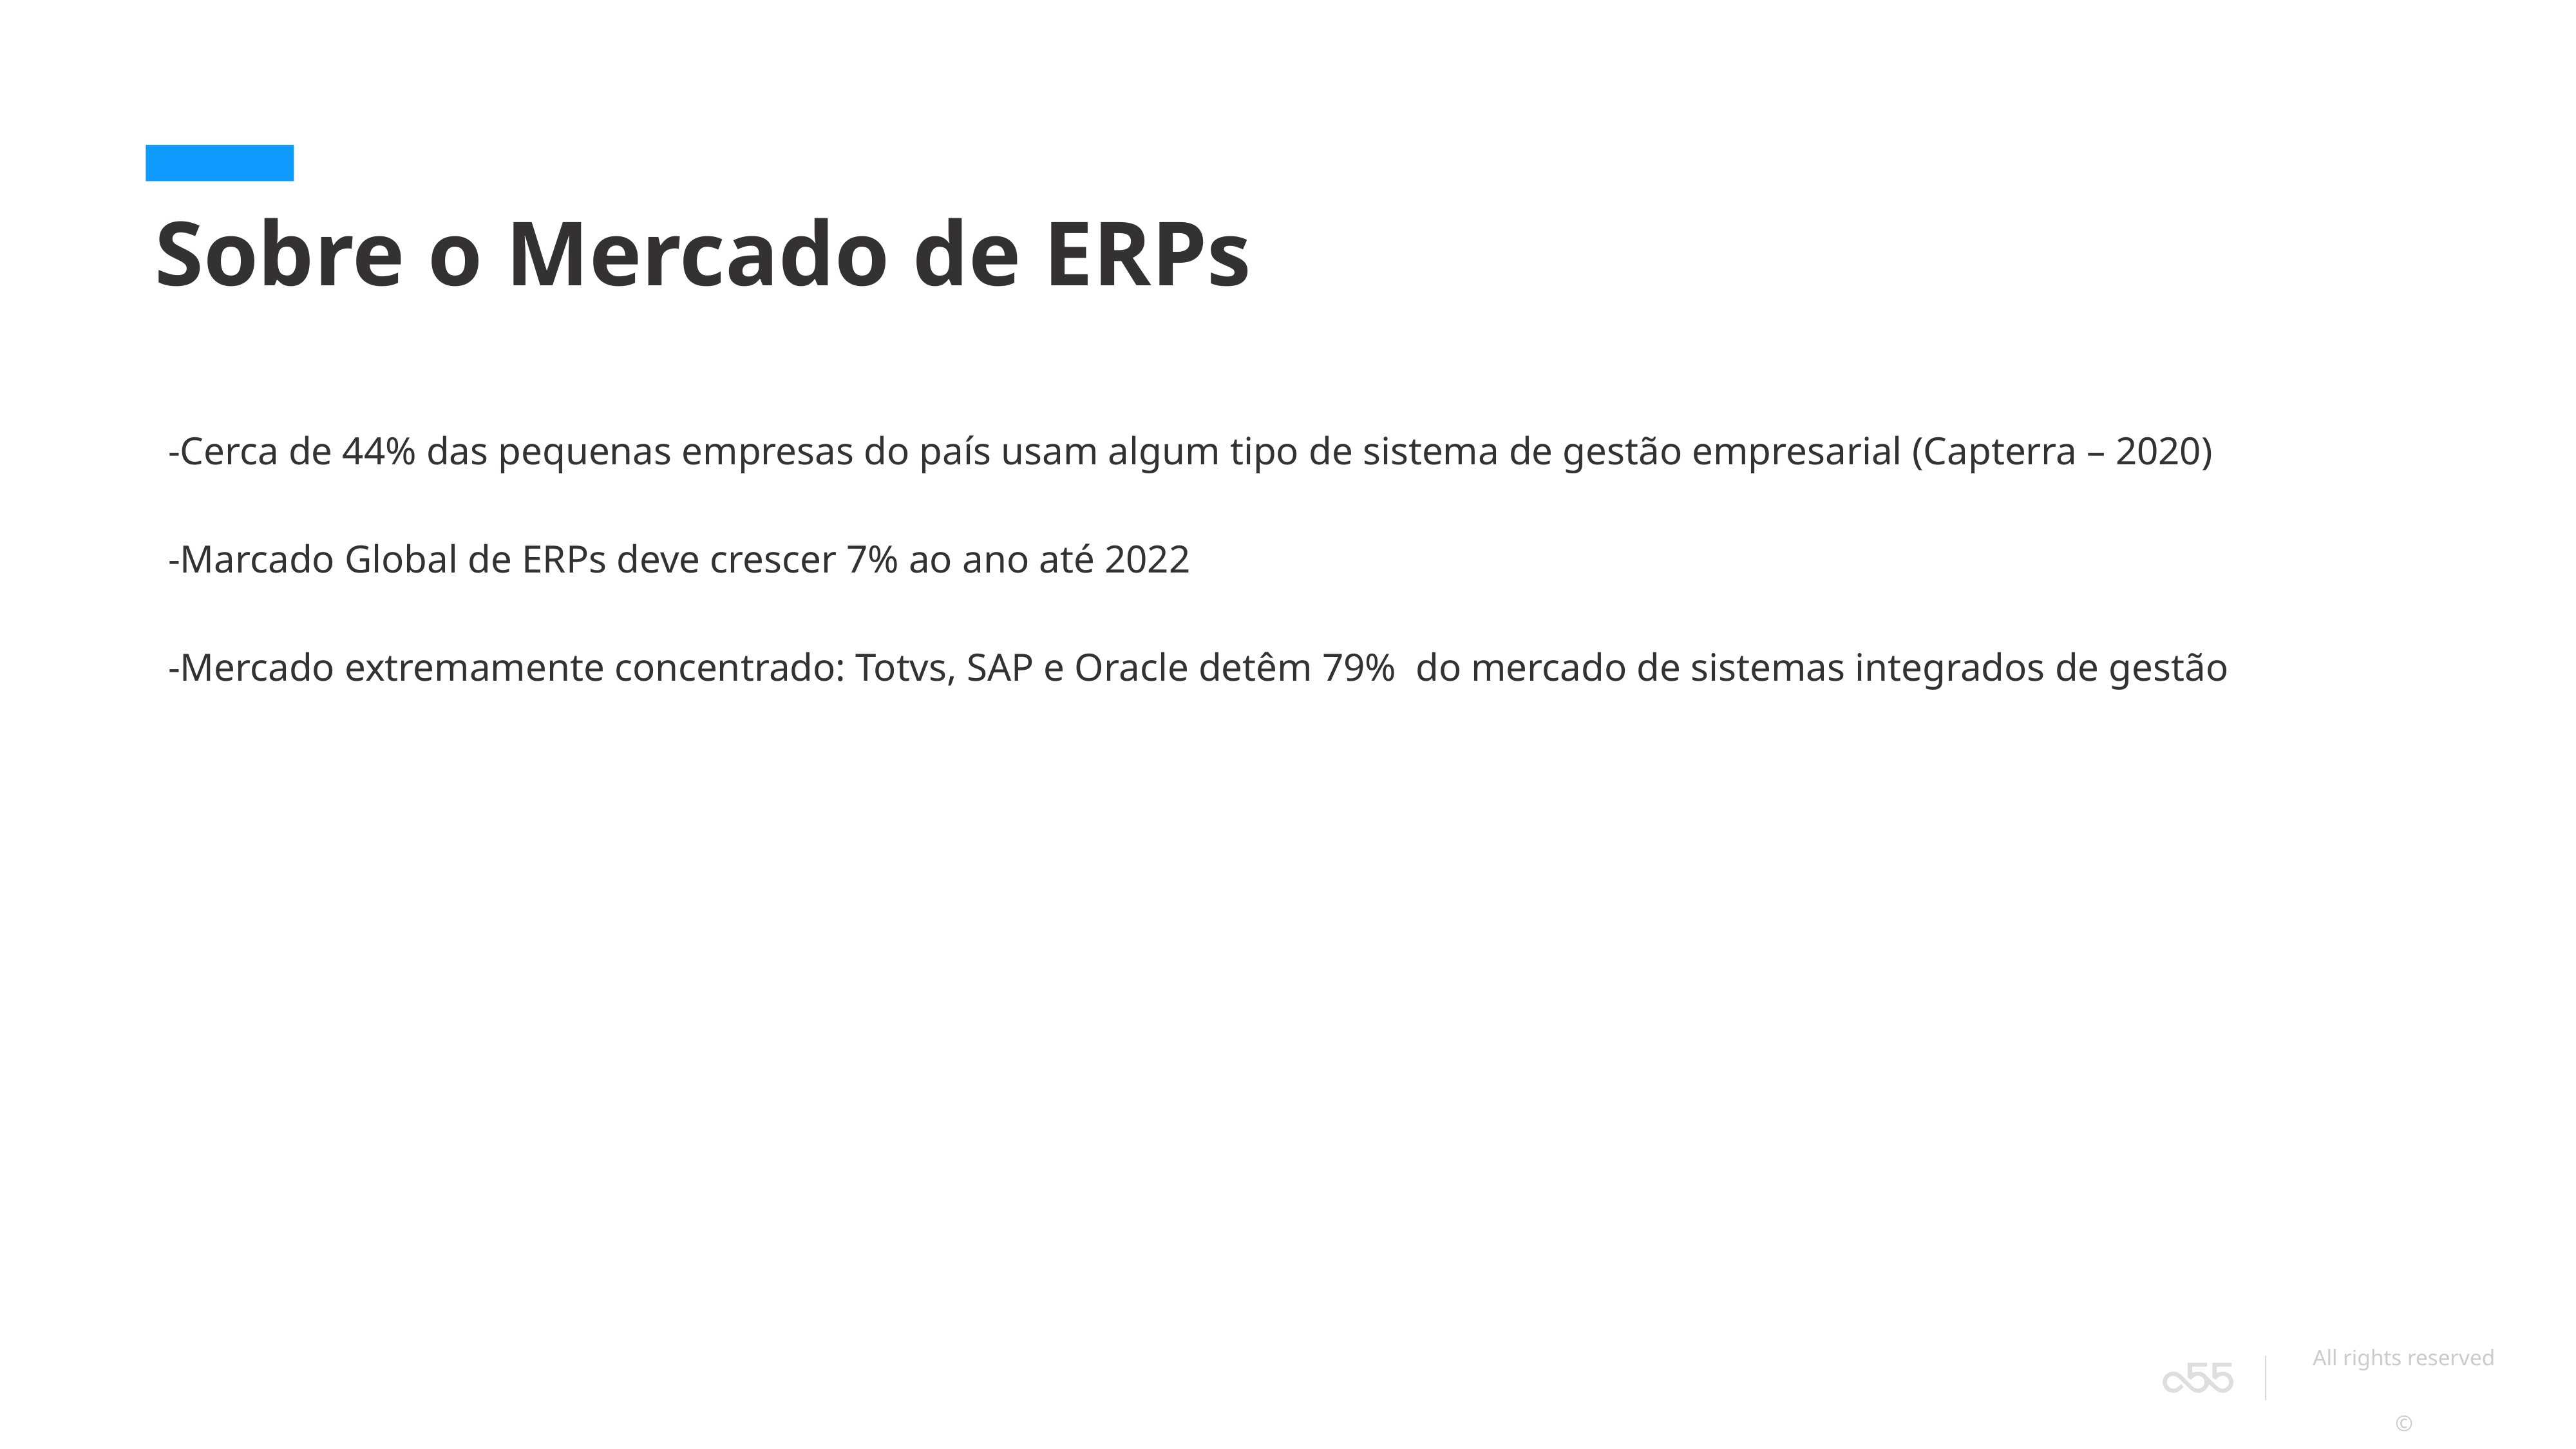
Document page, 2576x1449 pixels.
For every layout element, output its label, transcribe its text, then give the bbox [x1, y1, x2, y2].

text_box [146, 144, 294, 182]
text_box All rights reserved © [2298, 1338, 2511, 1401]
text_box [669, 605, 1351, 1257]
text_box -Cerca de 44% das pequenas empresas do país usam algum tipo de sistema de gestão empresarial (Capterra – 2020) -Marcado Global de ERPs deve crescer 7% ao ano até 2022 -Mercado extremamente concentrado: Totvs, SAP e Oracle detêm 79% do mercado de sistemas integrados de gestão [158, 413, 2418, 1257]
picture [2163, 1363, 2234, 1394]
text_box Sobre o Mercado de ERPs [145, 0, 1373, 310]
